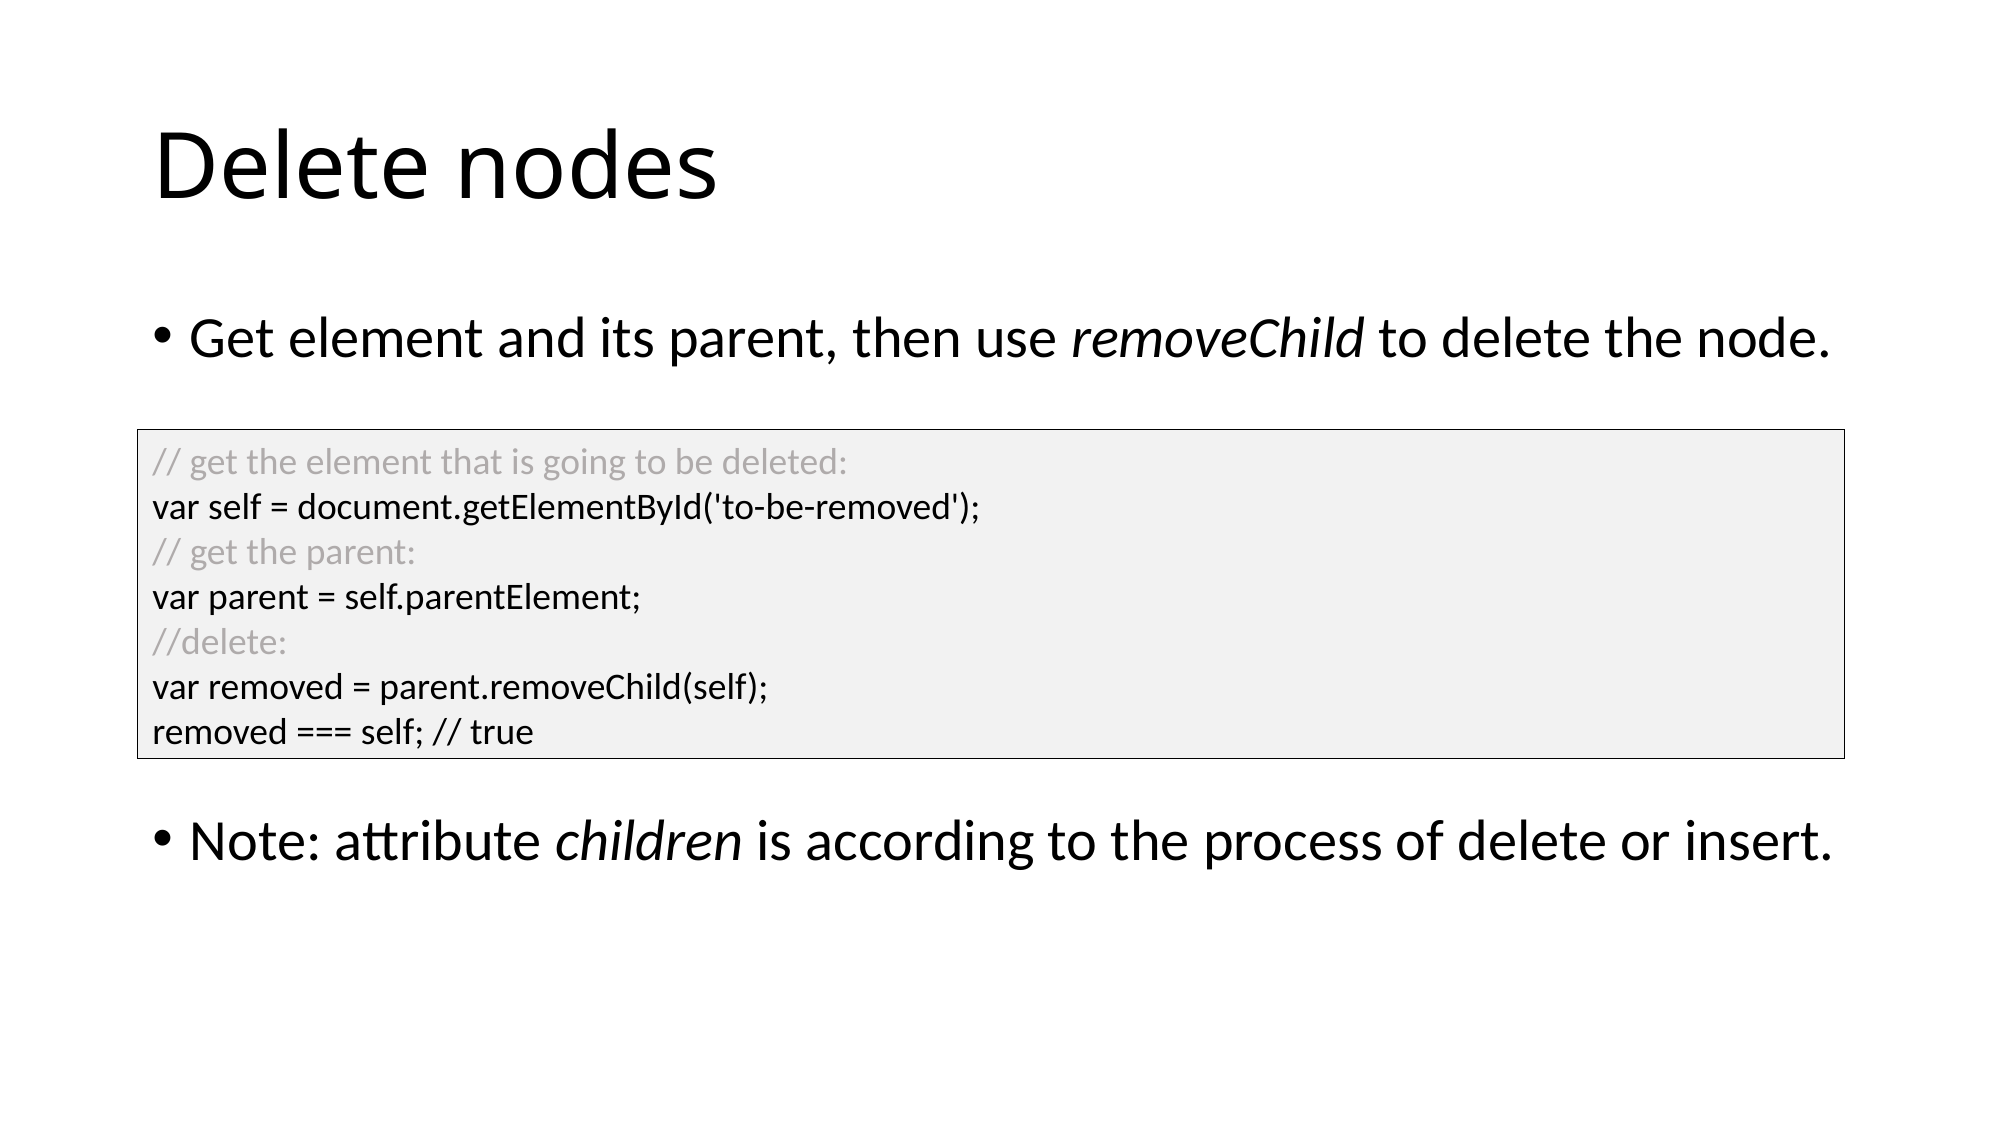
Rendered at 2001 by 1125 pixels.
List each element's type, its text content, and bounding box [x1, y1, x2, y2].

text_box // get the element that is going to be deleted: var self = document.getElementById('to-be-removed'); // get the parent: var parent = self.parentElement; //delete: var removed = parent.removeChild(self); removed === self; // true [137, 429, 1845, 759]
title Delete nodes [137, 59, 1863, 278]
list Get element and its parent, then use removeChild to delete the node. Note: attribute children is according to the process of delete or insert. [137, 299, 1863, 1014]
